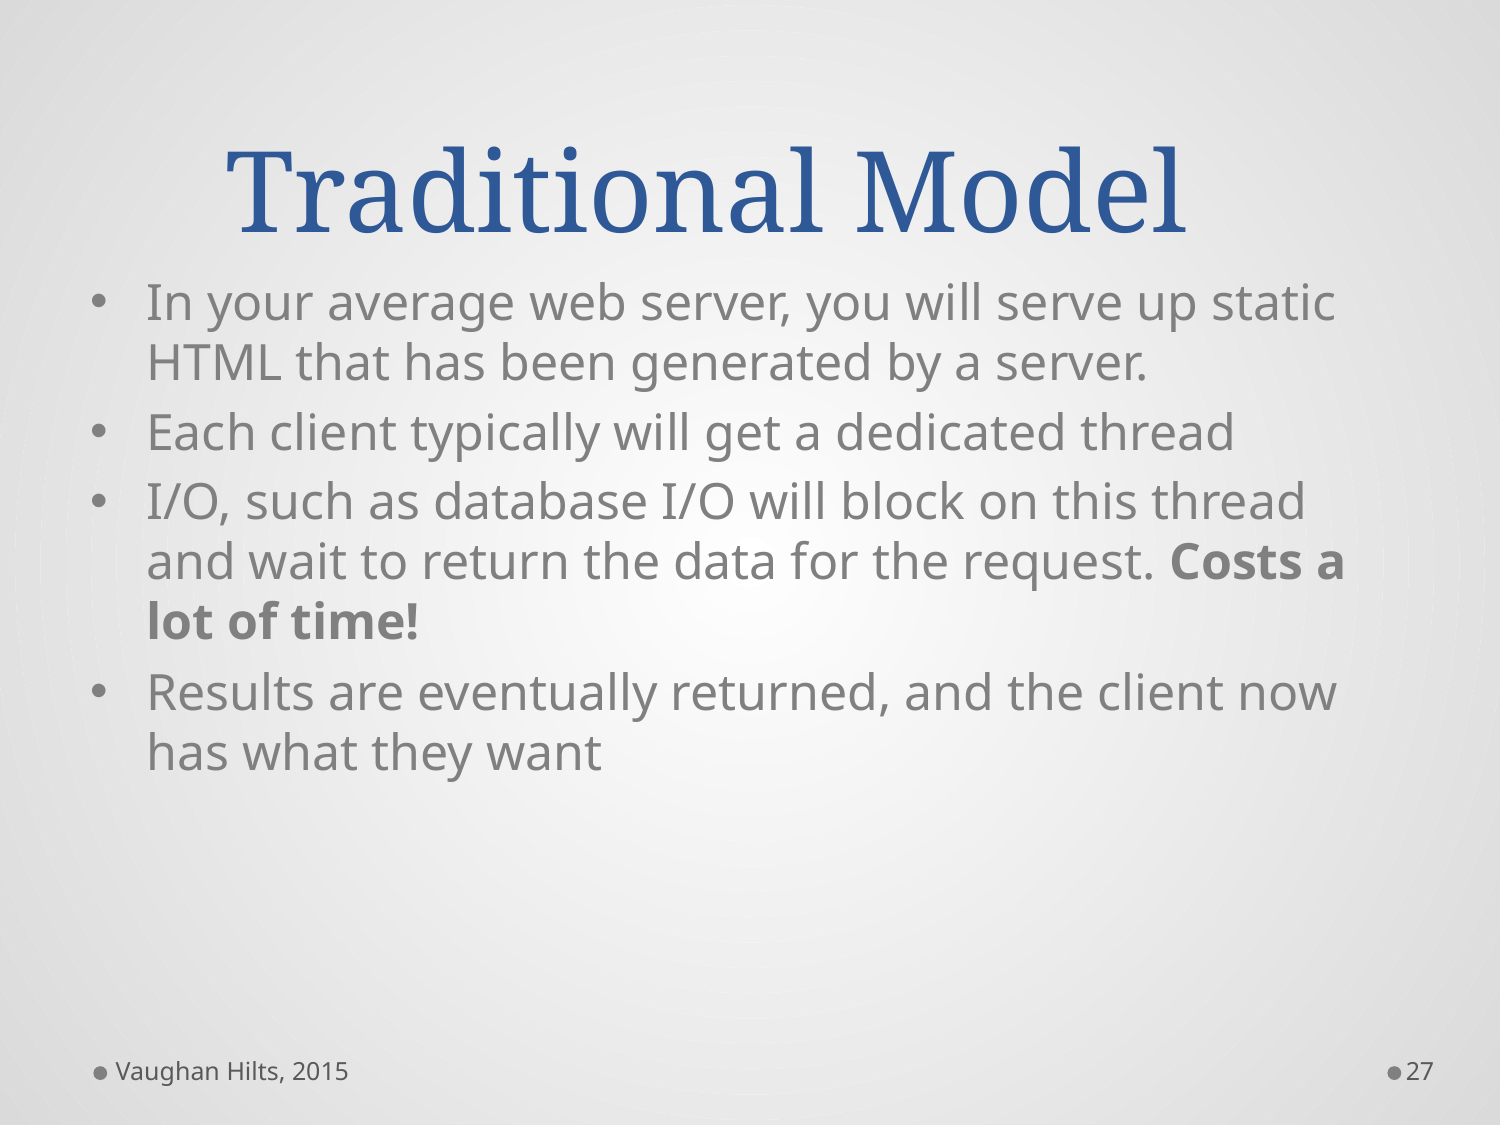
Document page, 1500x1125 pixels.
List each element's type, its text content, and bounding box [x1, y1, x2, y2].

footer Vaughan Hilts, 2015 [108, 1042, 576, 1103]
slide_number 27 [1401, 1042, 1494, 1103]
title Traditional Model [75, 0, 1425, 262]
list In your average web server, you will serve up static HTML that has been generated by a server. Each client typically will get a dedicated thread I/O, such as database I/O will block on this thread and wait to return the data for the request. Costs a lot of time! Results are eventually returned, and the client now has what they want [75, 262, 1425, 1005]
